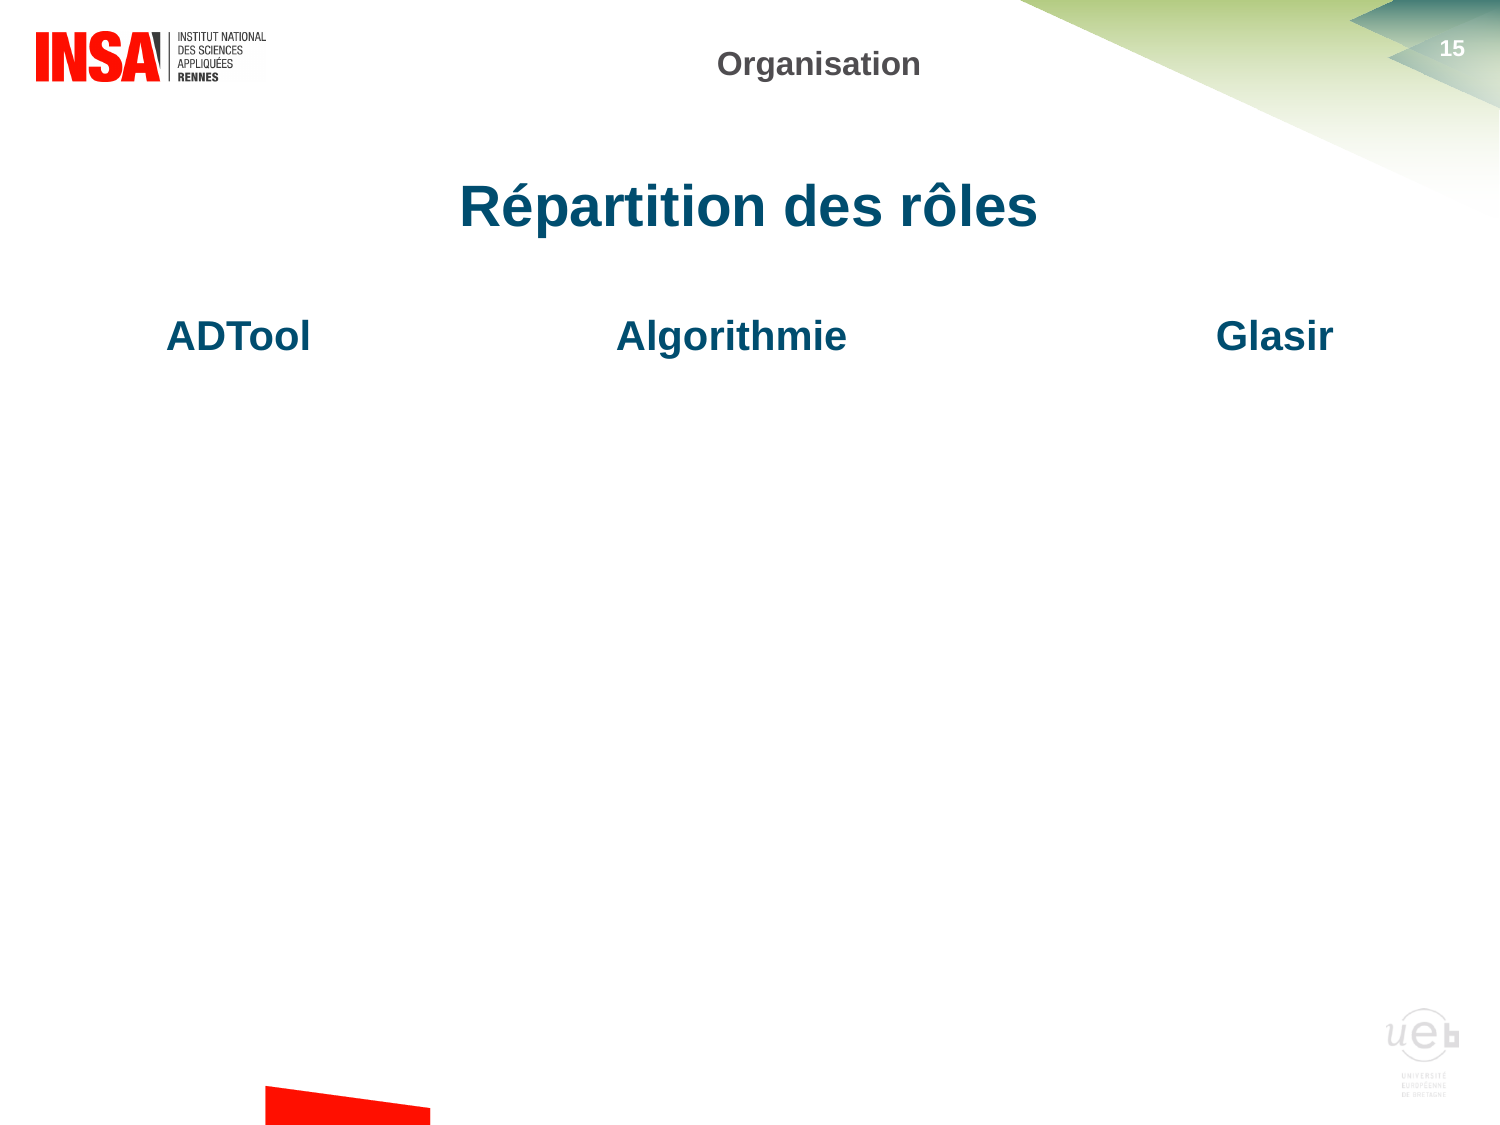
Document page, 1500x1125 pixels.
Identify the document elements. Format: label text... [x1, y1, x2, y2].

text_box Répartition des rôles ADTool Algorithmie Glasir [75, 160, 1425, 1035]
text_box Organisation [289, 15, 1349, 109]
picture [36, 31, 266, 82]
picture [1386, 1008, 1459, 1097]
